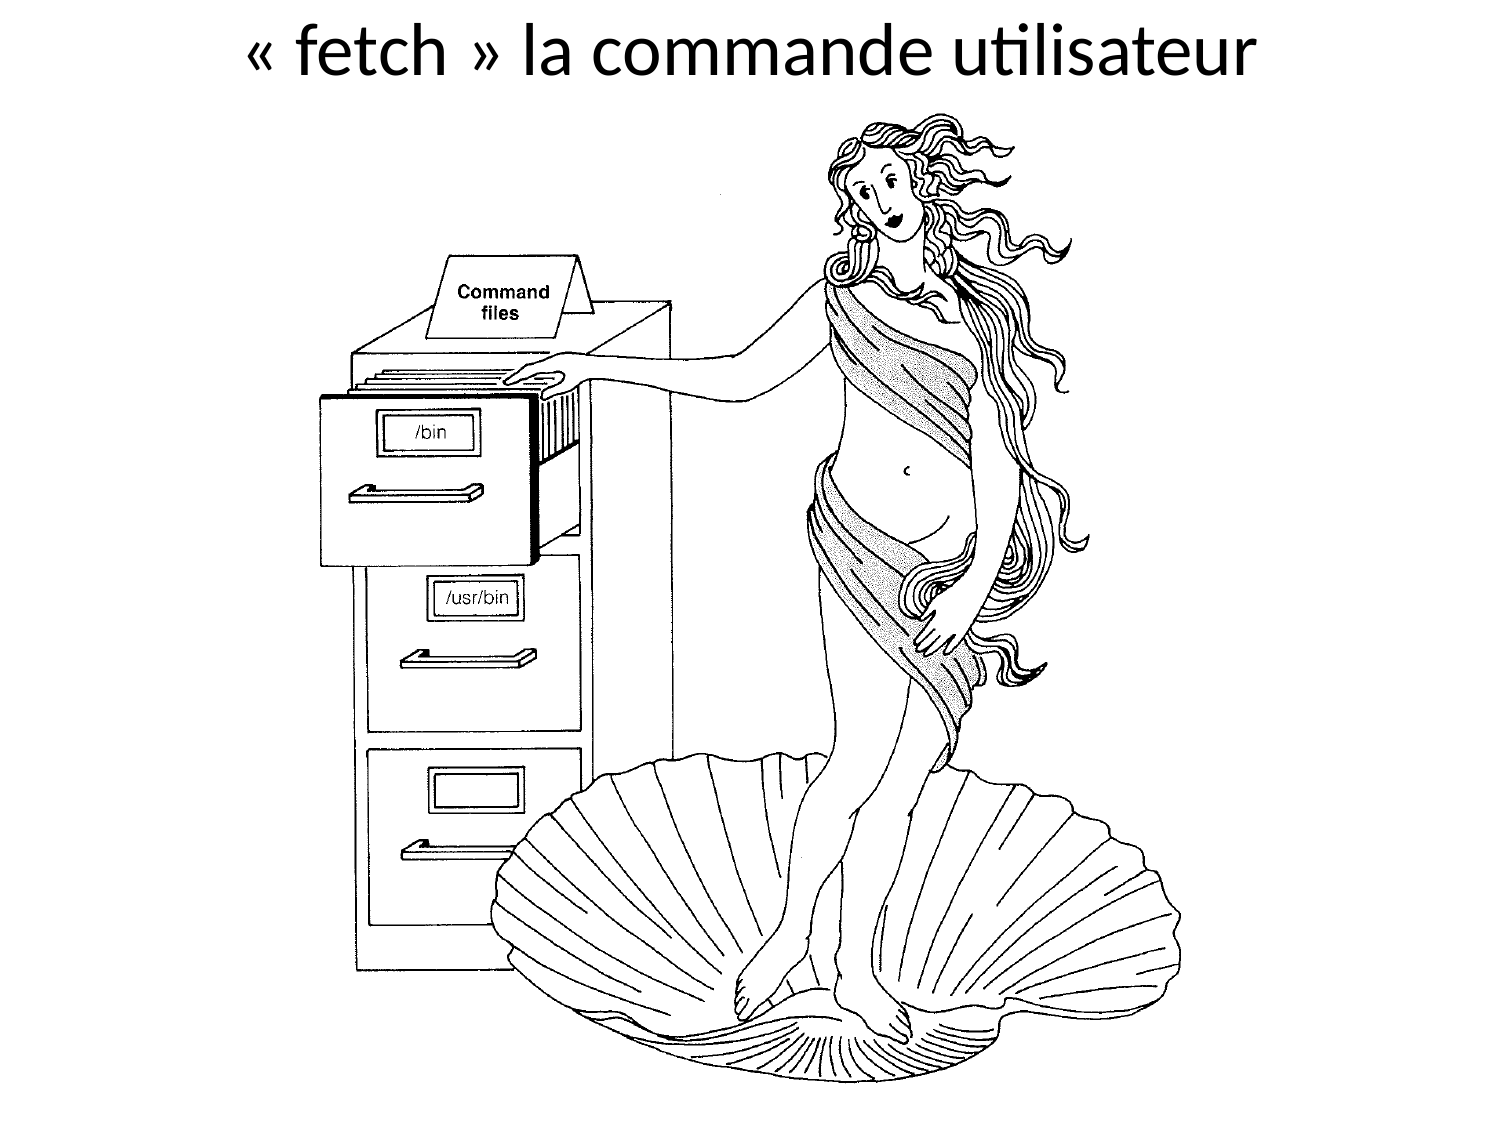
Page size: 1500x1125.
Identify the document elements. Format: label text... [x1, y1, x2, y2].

picture [297, 107, 1203, 1108]
title « fetch » la commande utilisateur [0, 0, 1500, 140]
